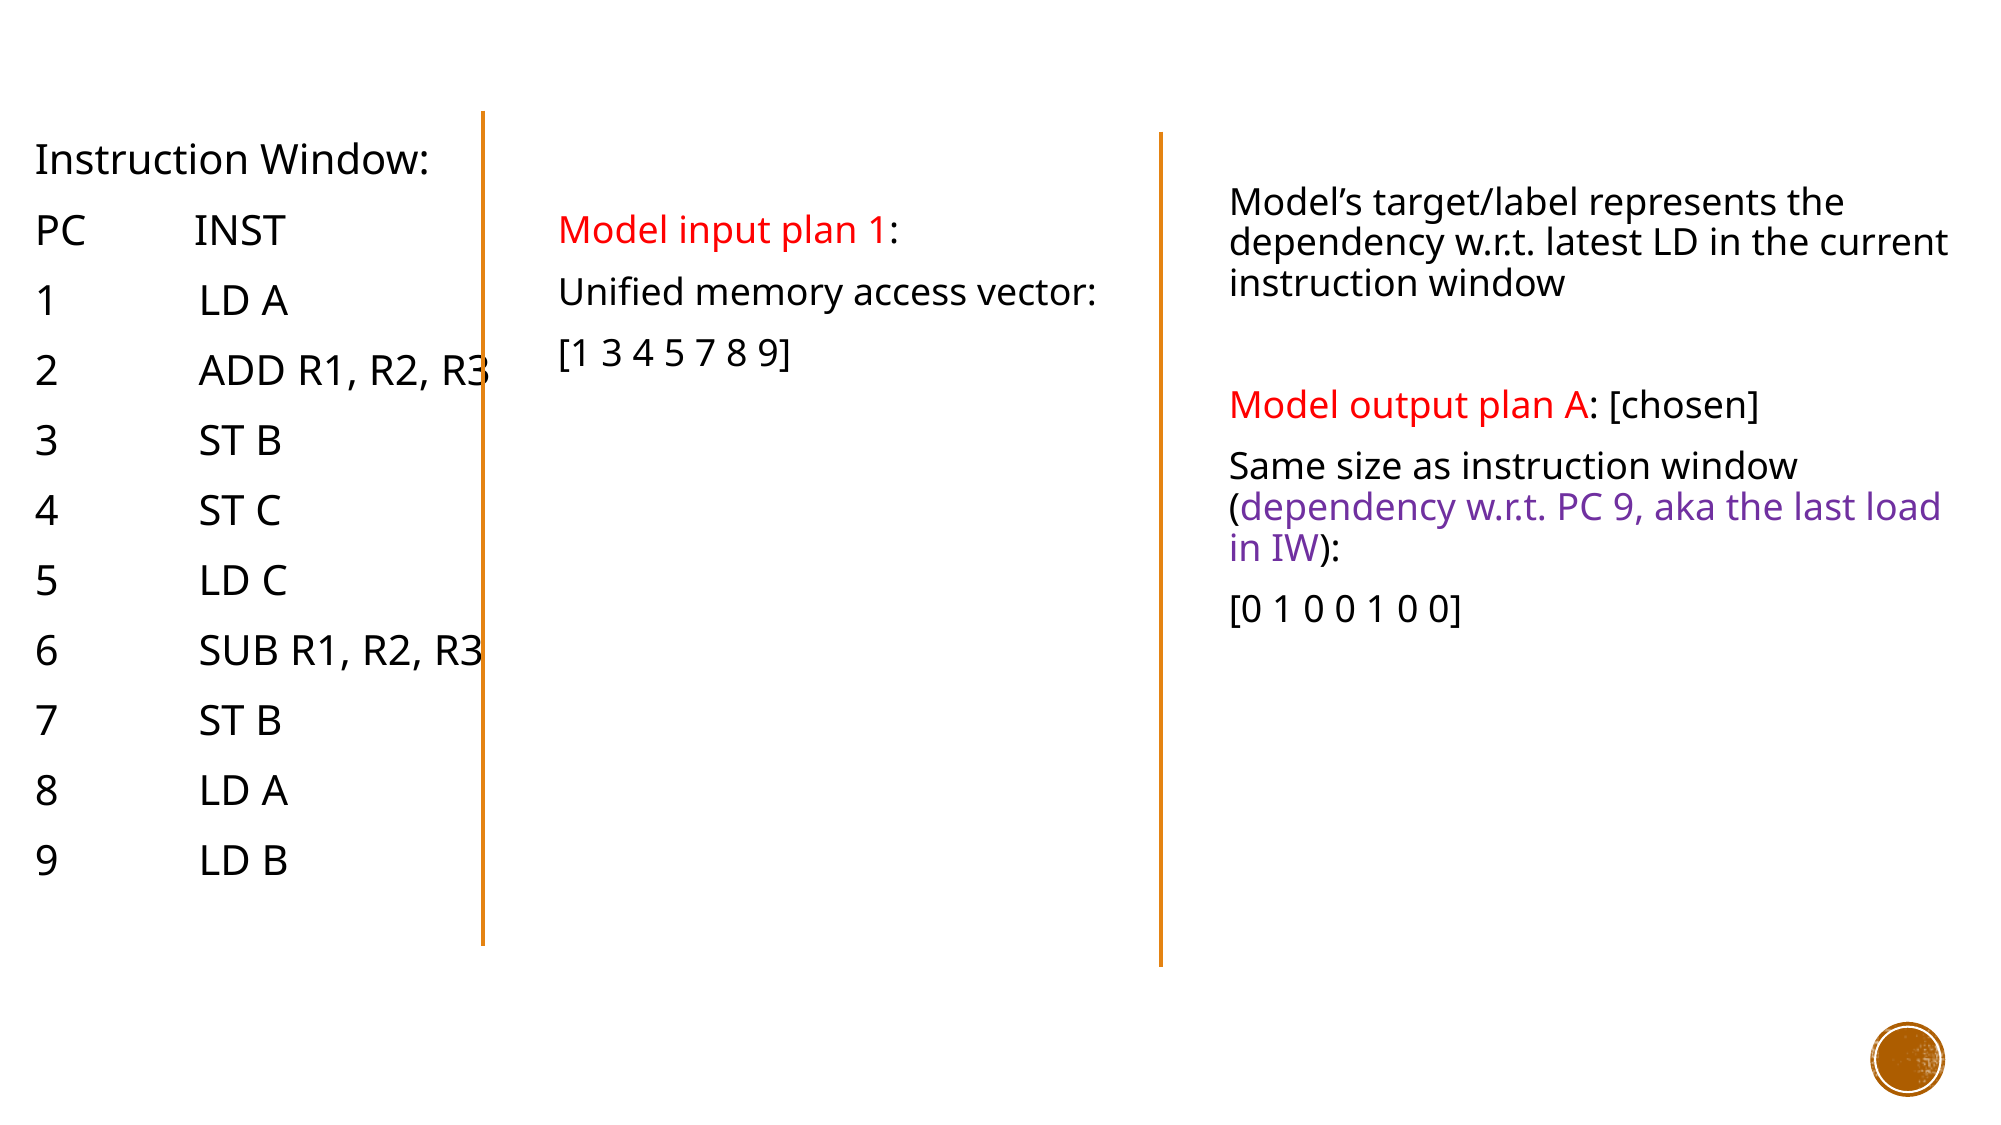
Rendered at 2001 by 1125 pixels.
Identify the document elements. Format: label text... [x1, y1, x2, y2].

text_box Model’s target/label represents the dependency w.r.t. latest LD in the current instruction window Model output plan A: [chosen] Same size as instruction window (dependency w.r.t. PC 9, aka the last load in IW): [0 1 0 0 1 0 0] [1213, 175, 1981, 967]
text_box Model input plan 1: Unified memory access vector: [1 3 4 5 7 8 9] [542, 204, 1159, 538]
list Instruction Window: PC INST 1 LD A 2 ADD R1, R2, R3 3 ST B 4 ST C 5 LD C 6 SUB R1, R2, R3 7 ST B 8 LD A 9 LD B [19, 131, 533, 967]
